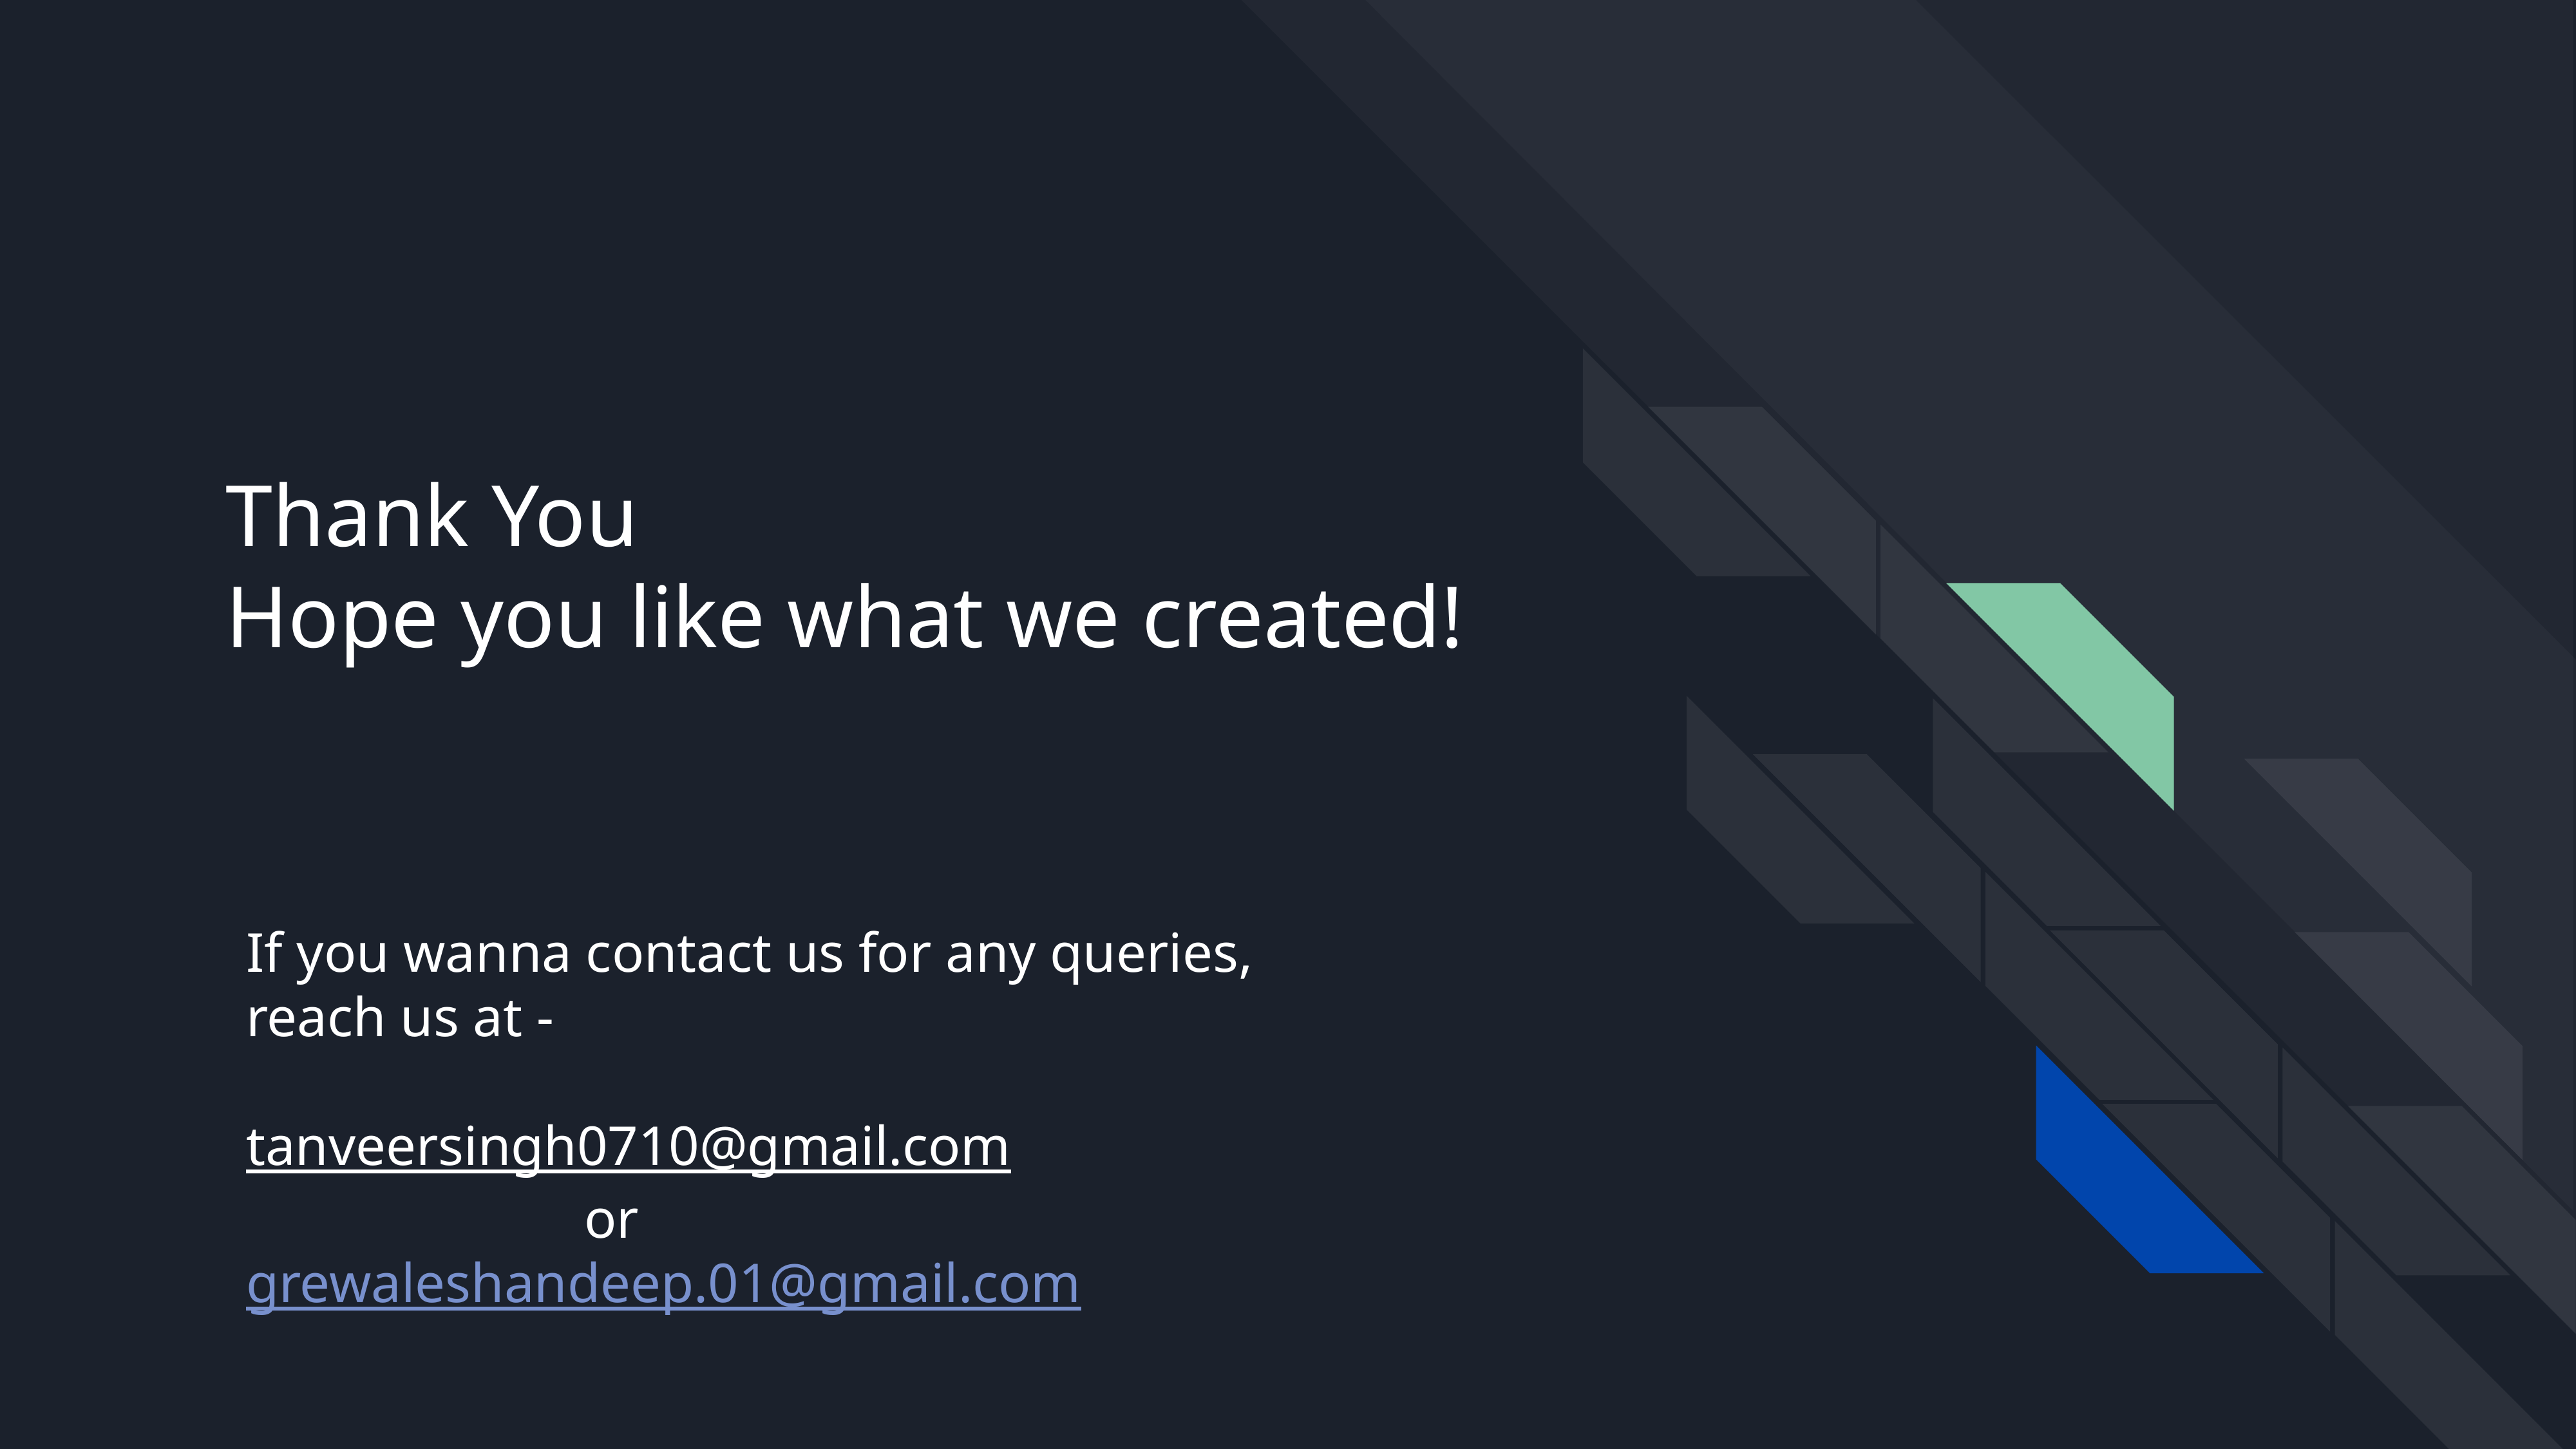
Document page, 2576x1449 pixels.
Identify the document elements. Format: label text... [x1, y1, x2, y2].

text_box If you wanna contact us for any queries, reach us at - tanveersingh0710@gmail.com or grewaleshandeep.01@gmail.com [236, 909, 1367, 1332]
title Thank You Hope you like what we created! [200, 401, 1492, 725]
